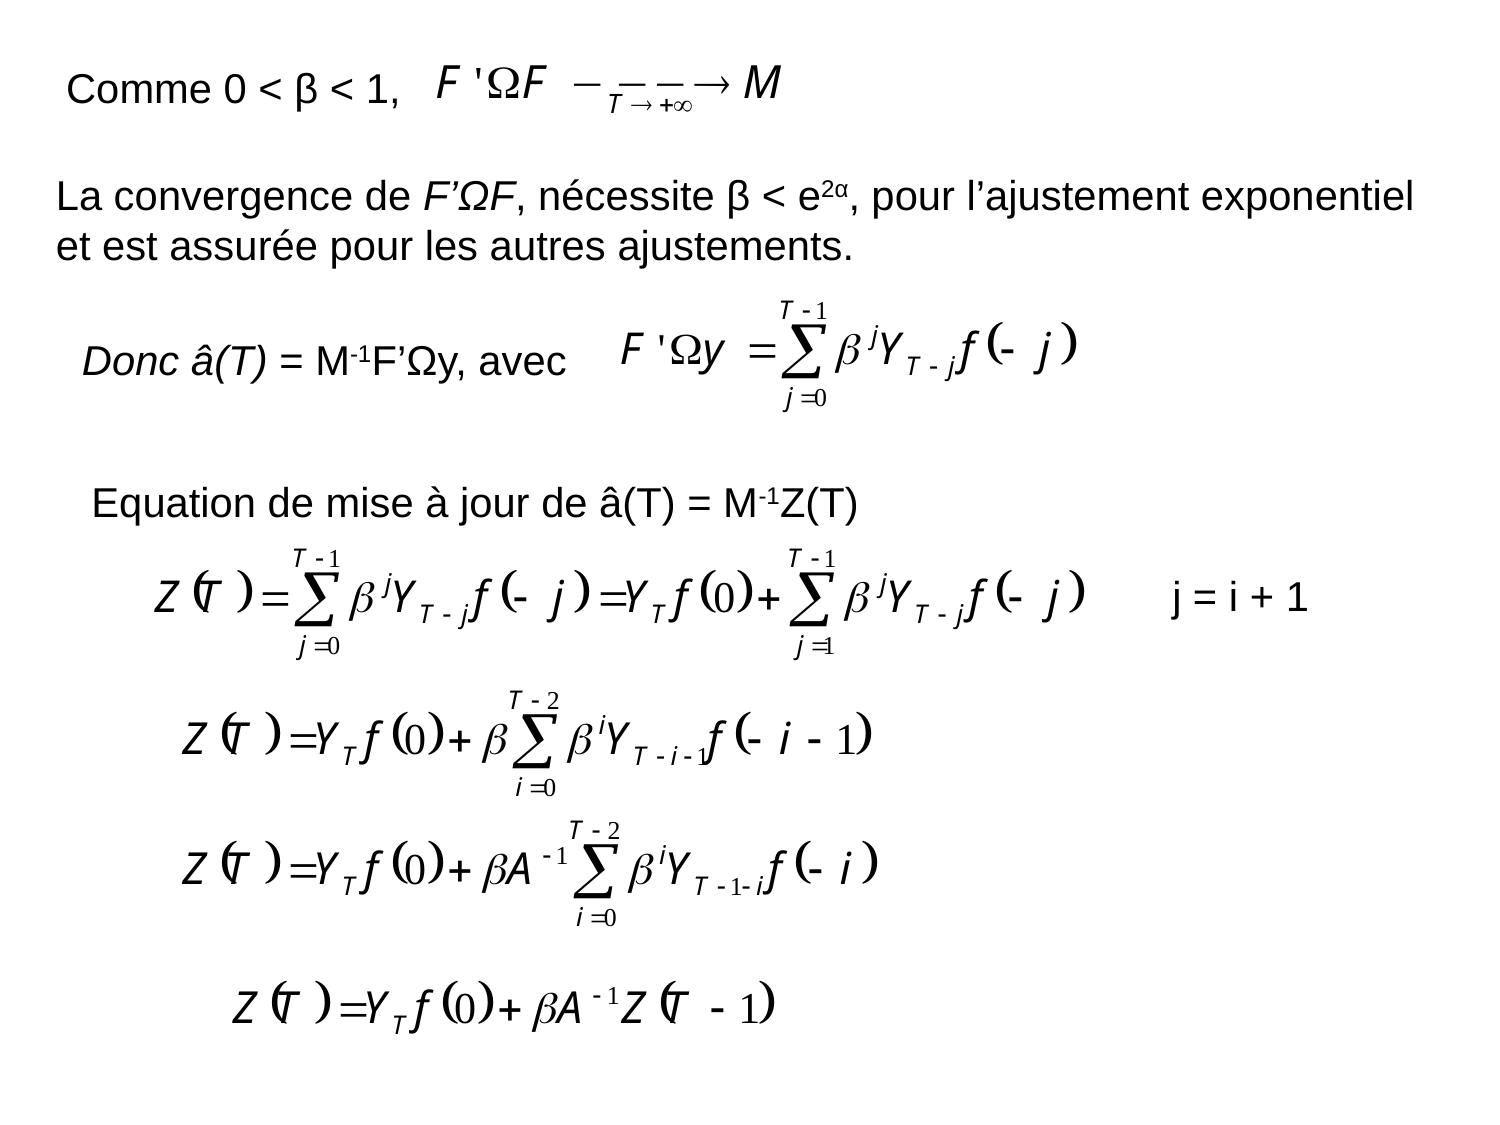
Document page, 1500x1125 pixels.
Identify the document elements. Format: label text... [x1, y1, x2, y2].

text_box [430, 56, 798, 126]
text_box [175, 680, 875, 806]
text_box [175, 810, 879, 936]
text_box Donc â(T) = M-1F’Ωy, avec [67, 326, 605, 392]
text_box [615, 290, 1080, 420]
text_box La convergence de F’ΩF, nécessite β < e2α, pour l’ajustement exponentiel et est assurée pour les autres ajustements. [41, 160, 1447, 276]
text_box Comme 0 < β < 1, [51, 54, 428, 120]
text_box j = i + 1 [1157, 562, 1500, 628]
text_box Equation de mise à jour de â(T) = M-1Z(T) [76, 467, 1412, 533]
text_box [225, 975, 778, 1043]
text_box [147, 538, 1089, 668]
